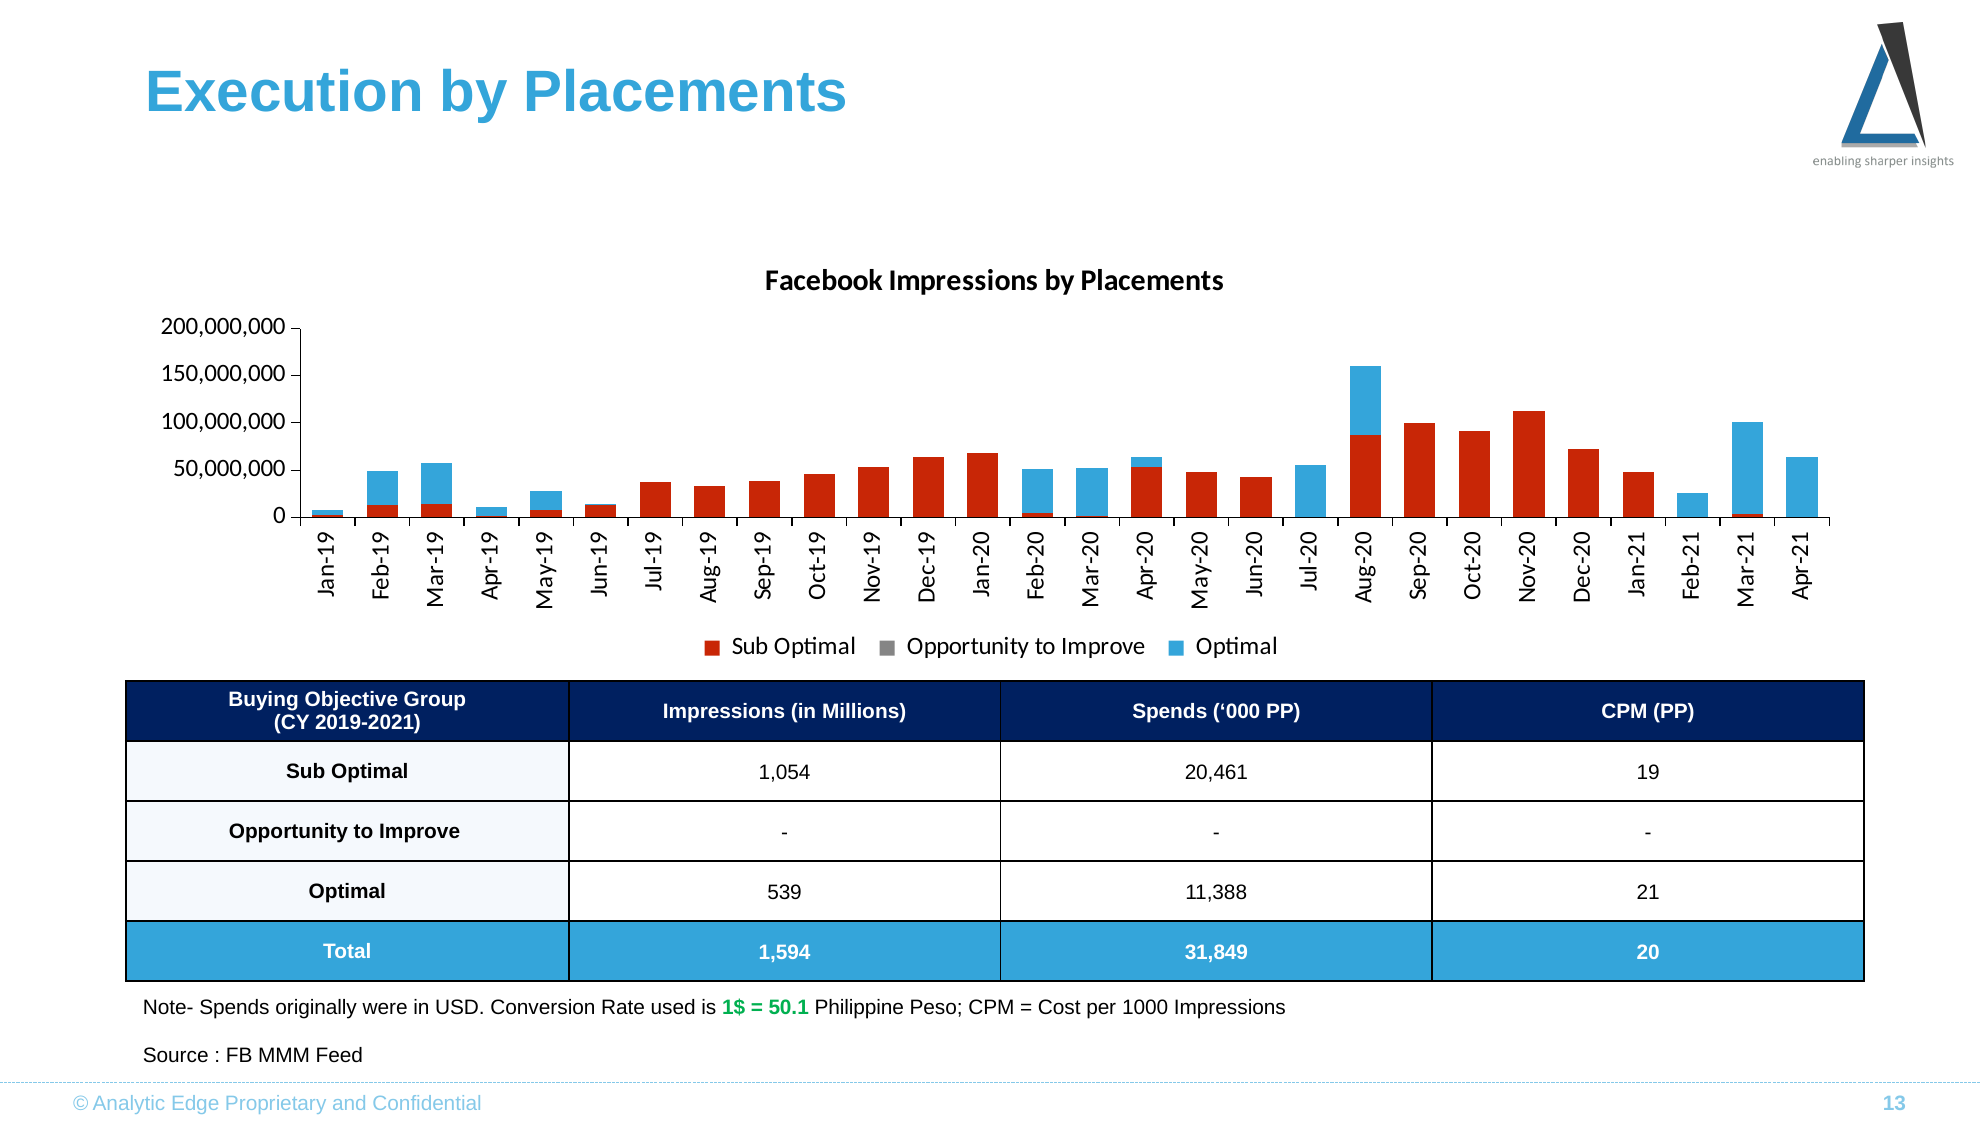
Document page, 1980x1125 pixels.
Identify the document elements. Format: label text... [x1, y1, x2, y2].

table_cell 1,594 [570, 922, 1000, 980]
table_header Buying Objective Group (CY 2019-2021) [127, 682, 568, 740]
list Note- Spends originally were in USD. Conversion Rate used is 1$ = 50.1 Philippine Peso; CPM = Cost per 1000 Impressions [127, 987, 1854, 1026]
table_header CPM (PP) [1433, 682, 1863, 740]
chart [125, 243, 1865, 667]
table_cell Total [127, 922, 568, 980]
list Source : FB MMM Feed [127, 1035, 1854, 1074]
table_cell 11,388 [1001, 862, 1431, 920]
table_cell - [1433, 802, 1863, 860]
table_cell - [570, 802, 1000, 860]
table_cell - [1001, 802, 1431, 860]
slide_number 13 [1763, 1085, 1921, 1118]
table_cell 539 [570, 862, 1000, 920]
table_cell Optimal [127, 862, 568, 920]
table_cell 20 [1433, 922, 1863, 980]
table_cell 1,054 [570, 742, 1000, 800]
footer © Analytic Edge Proprietary and Confidential [58, 1085, 1276, 1118]
table_cell Opportunity to Improve [127, 802, 568, 860]
title Execution by Placements [130, 24, 1790, 154]
table_cell 31,849 [1001, 922, 1431, 980]
table_cell 20,461 [1001, 742, 1431, 800]
picture [1798, 10, 1968, 180]
table_cell 21 [1433, 862, 1863, 920]
table_cell Sub Optimal [127, 742, 568, 800]
table_header Impressions (in Millions) [570, 682, 1000, 740]
table_header Spends (‘000 PP) [1001, 682, 1431, 740]
table_cell 19 [1433, 742, 1863, 800]
